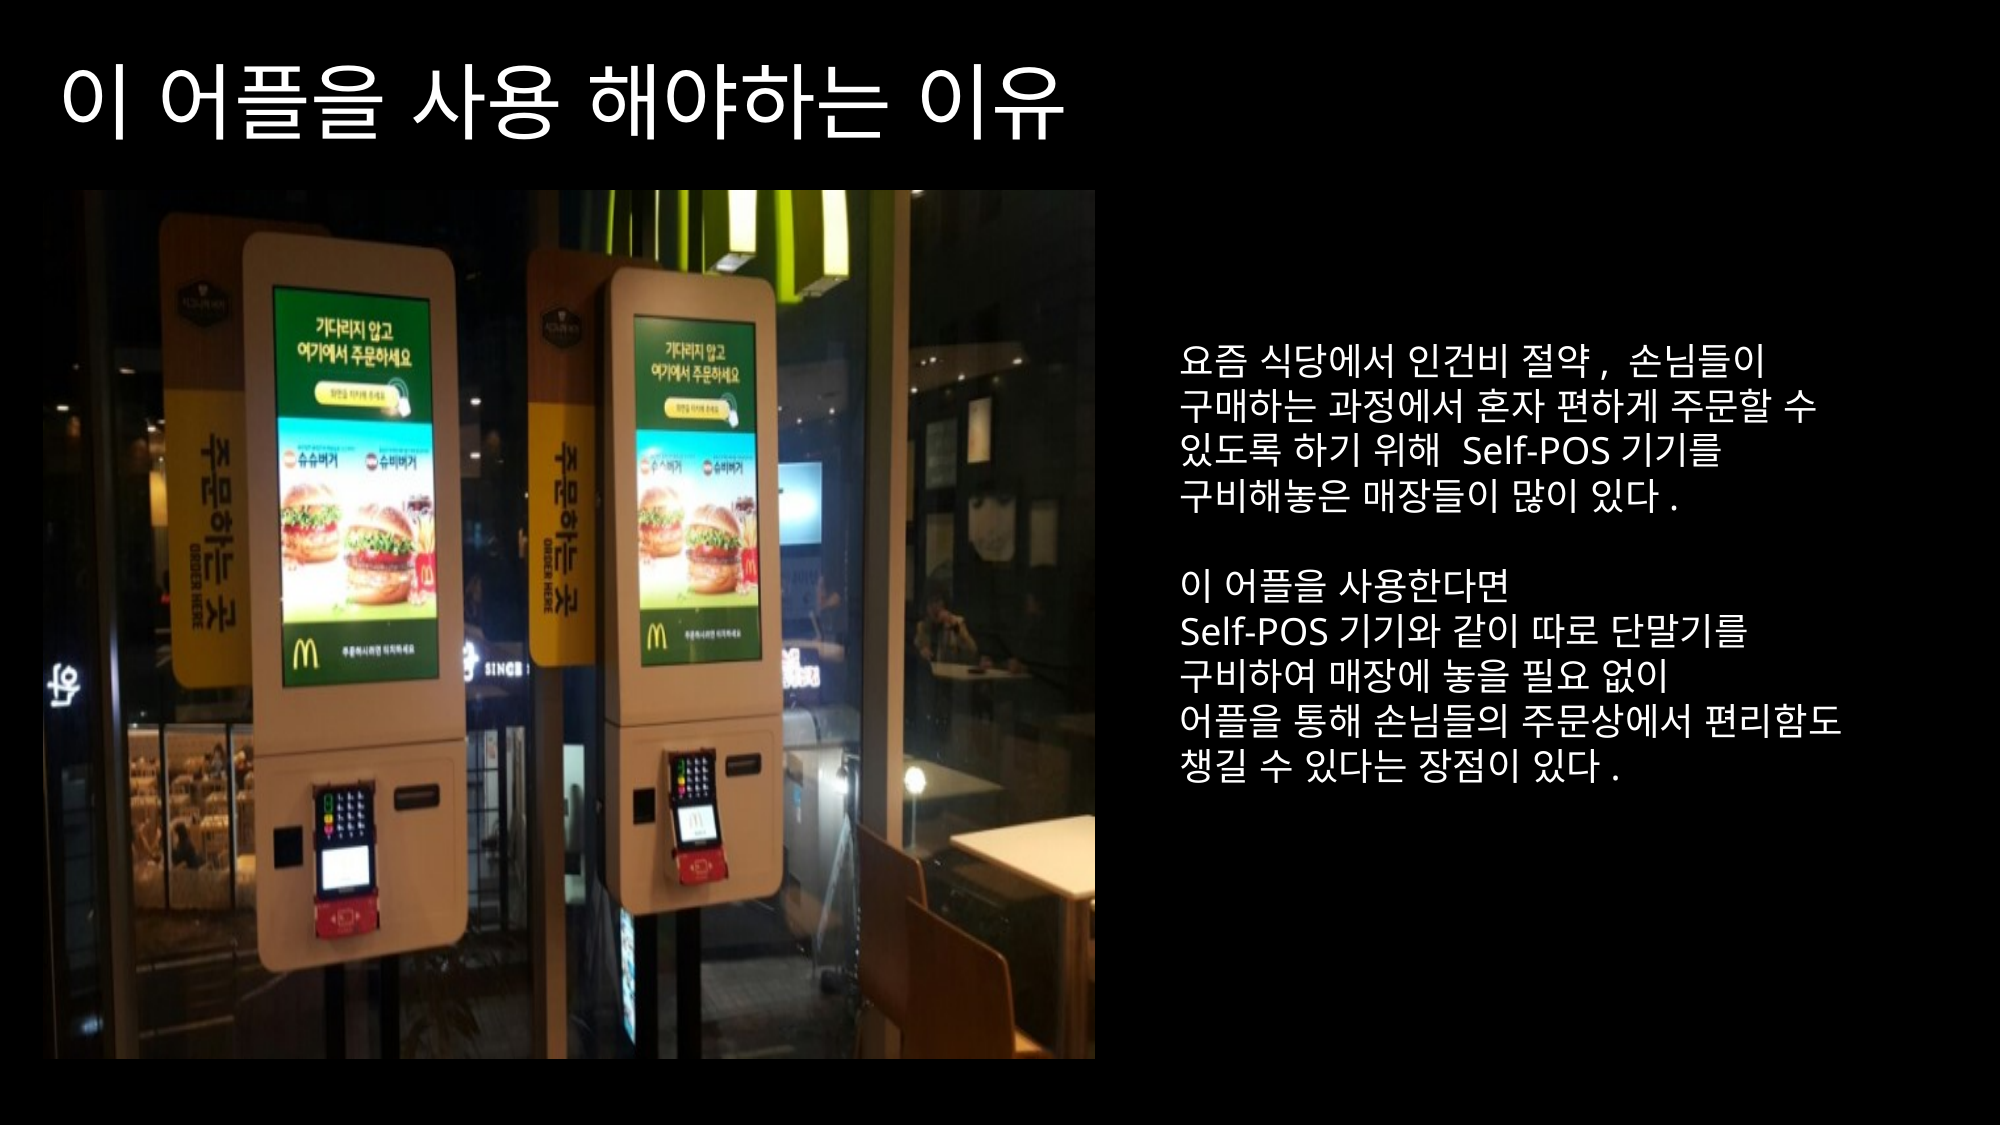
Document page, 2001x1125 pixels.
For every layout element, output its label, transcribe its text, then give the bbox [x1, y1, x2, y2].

text_box 요즘 식당에서 인건비 절약, 손님들이 구매하는 과정에서 혼자 편하게 주문할 수 있도록 하기 위해 Self-POS기기를 구비해놓은 매장들이 많이 있다. 이 어플을 사용한다면 Self-POS기기와 같이 따로 단말기를 구비하여 매장에 놓을 필요 없이 어플을 통해 손님들의 주문상에서 편리함도 챙길 수 있다는 장점이 있다. [1165, 330, 1910, 795]
text_box 이 어플을 사용 해야하는 이유 [43, 42, 1461, 248]
picture [42, 189, 1095, 1060]
